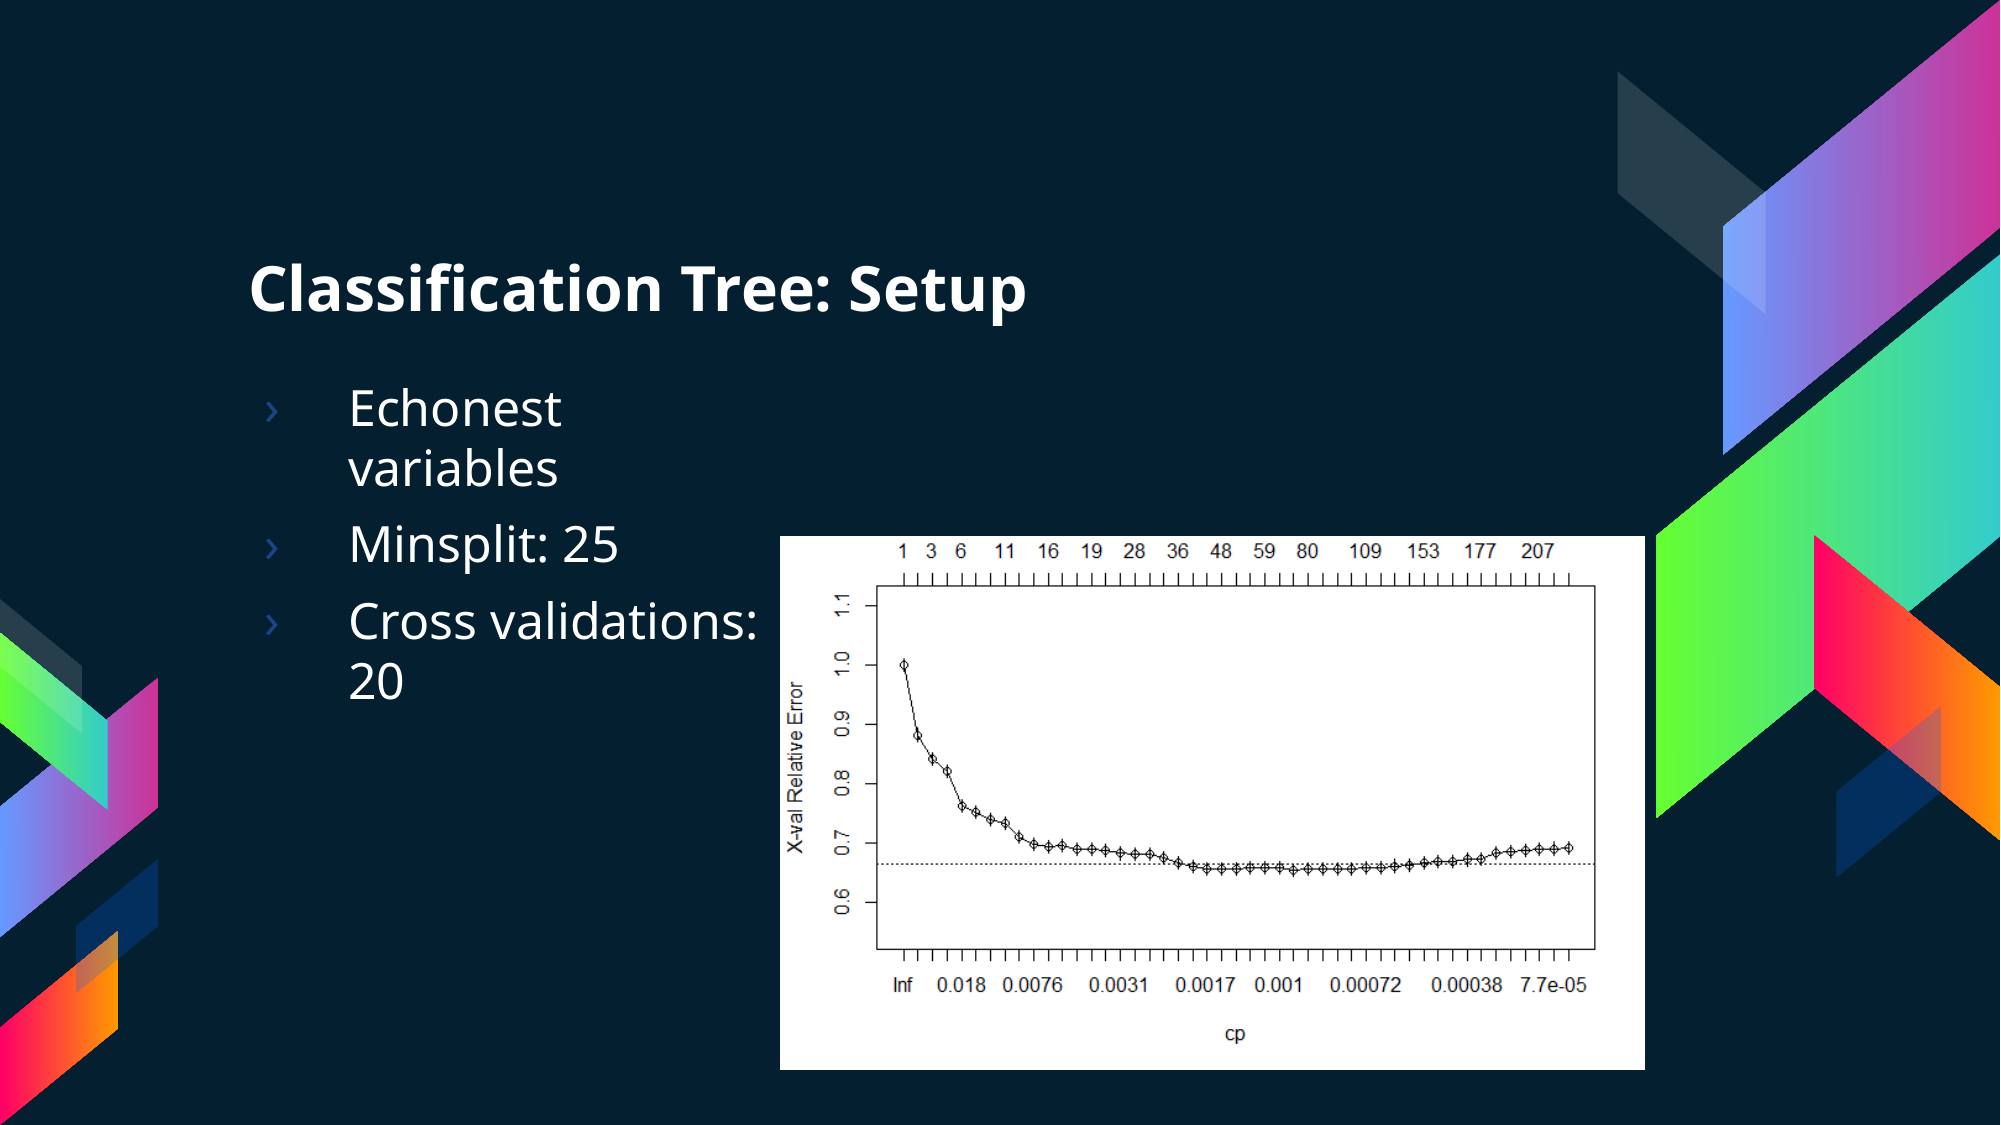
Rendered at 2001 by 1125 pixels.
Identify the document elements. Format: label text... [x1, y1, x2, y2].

list Echonest variables Minsplit: 25 Cross validations: 20 [233, 361, 788, 966]
picture [780, 535, 1645, 1070]
title Classification Tree: Setup [233, 199, 1540, 339]
